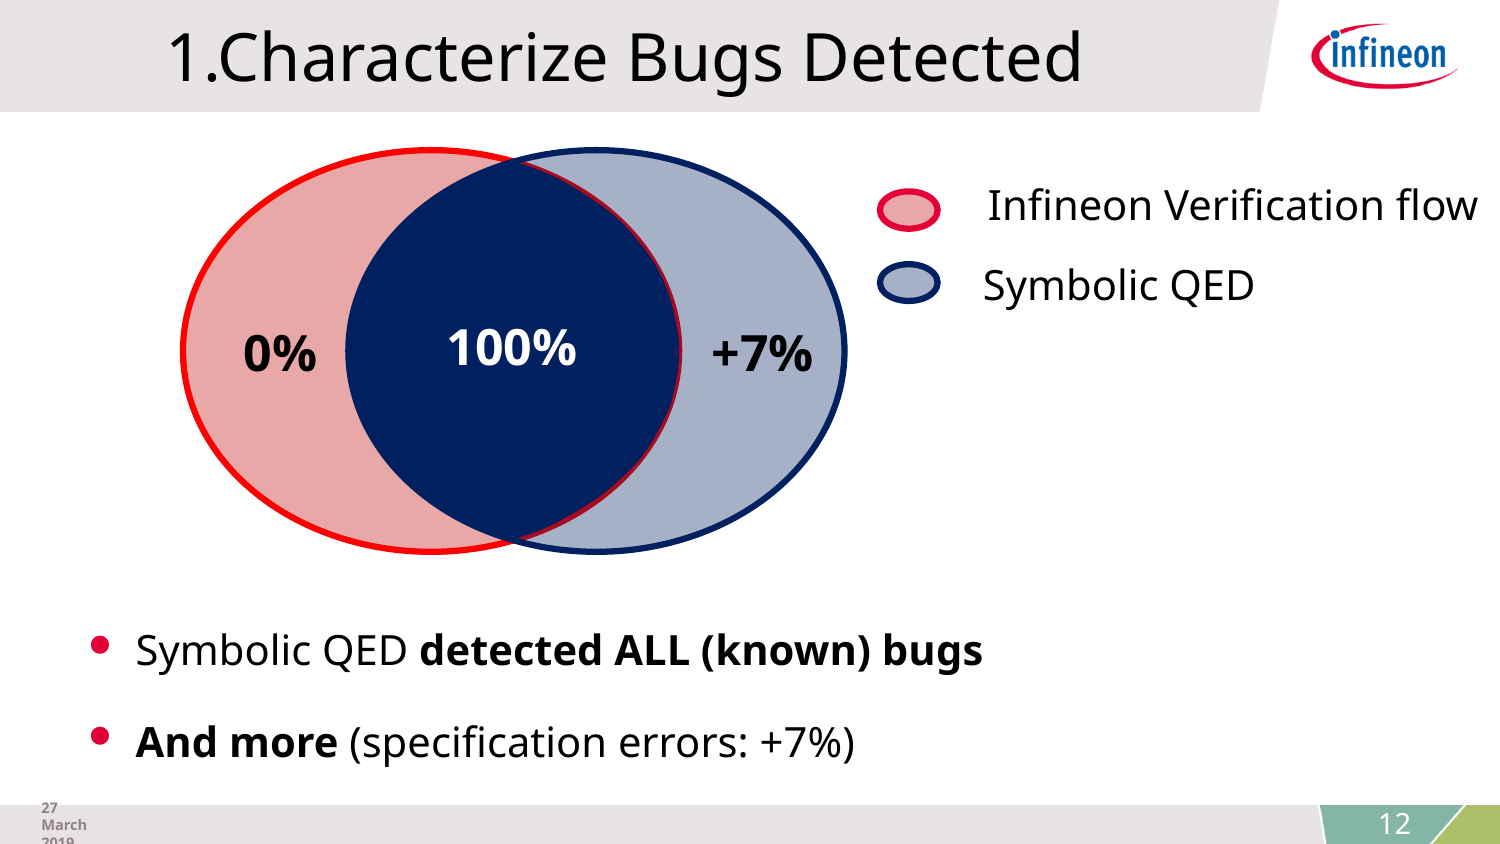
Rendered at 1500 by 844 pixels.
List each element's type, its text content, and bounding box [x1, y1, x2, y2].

text_box [350, 150, 512, 161]
slide_number 12 [1364, 806, 1412, 844]
text_box [516, 150, 845, 539]
text_box [879, 191, 938, 229]
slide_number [41, 806, 89, 844]
text_box 0% [243, 320, 318, 382]
text_box Infineon Verification flow [987, 178, 1479, 229]
title 1.Characterize Bugs Detected [17, 8, 1233, 97]
text_box [548, 548, 645, 552]
text_box [879, 264, 938, 301]
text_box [348, 162, 680, 541]
text_box Symbolic QED detected ALL (known) bugs And more (specification errors: +7%) [88, 598, 1300, 766]
text_box Symbolic QED [982, 258, 1256, 309]
picture [0, 805, 1500, 844]
text_box [383, 548, 480, 552]
picture [0, 0, 1500, 112]
text_box +7% [711, 320, 815, 382]
text_box [183, 161, 349, 539]
